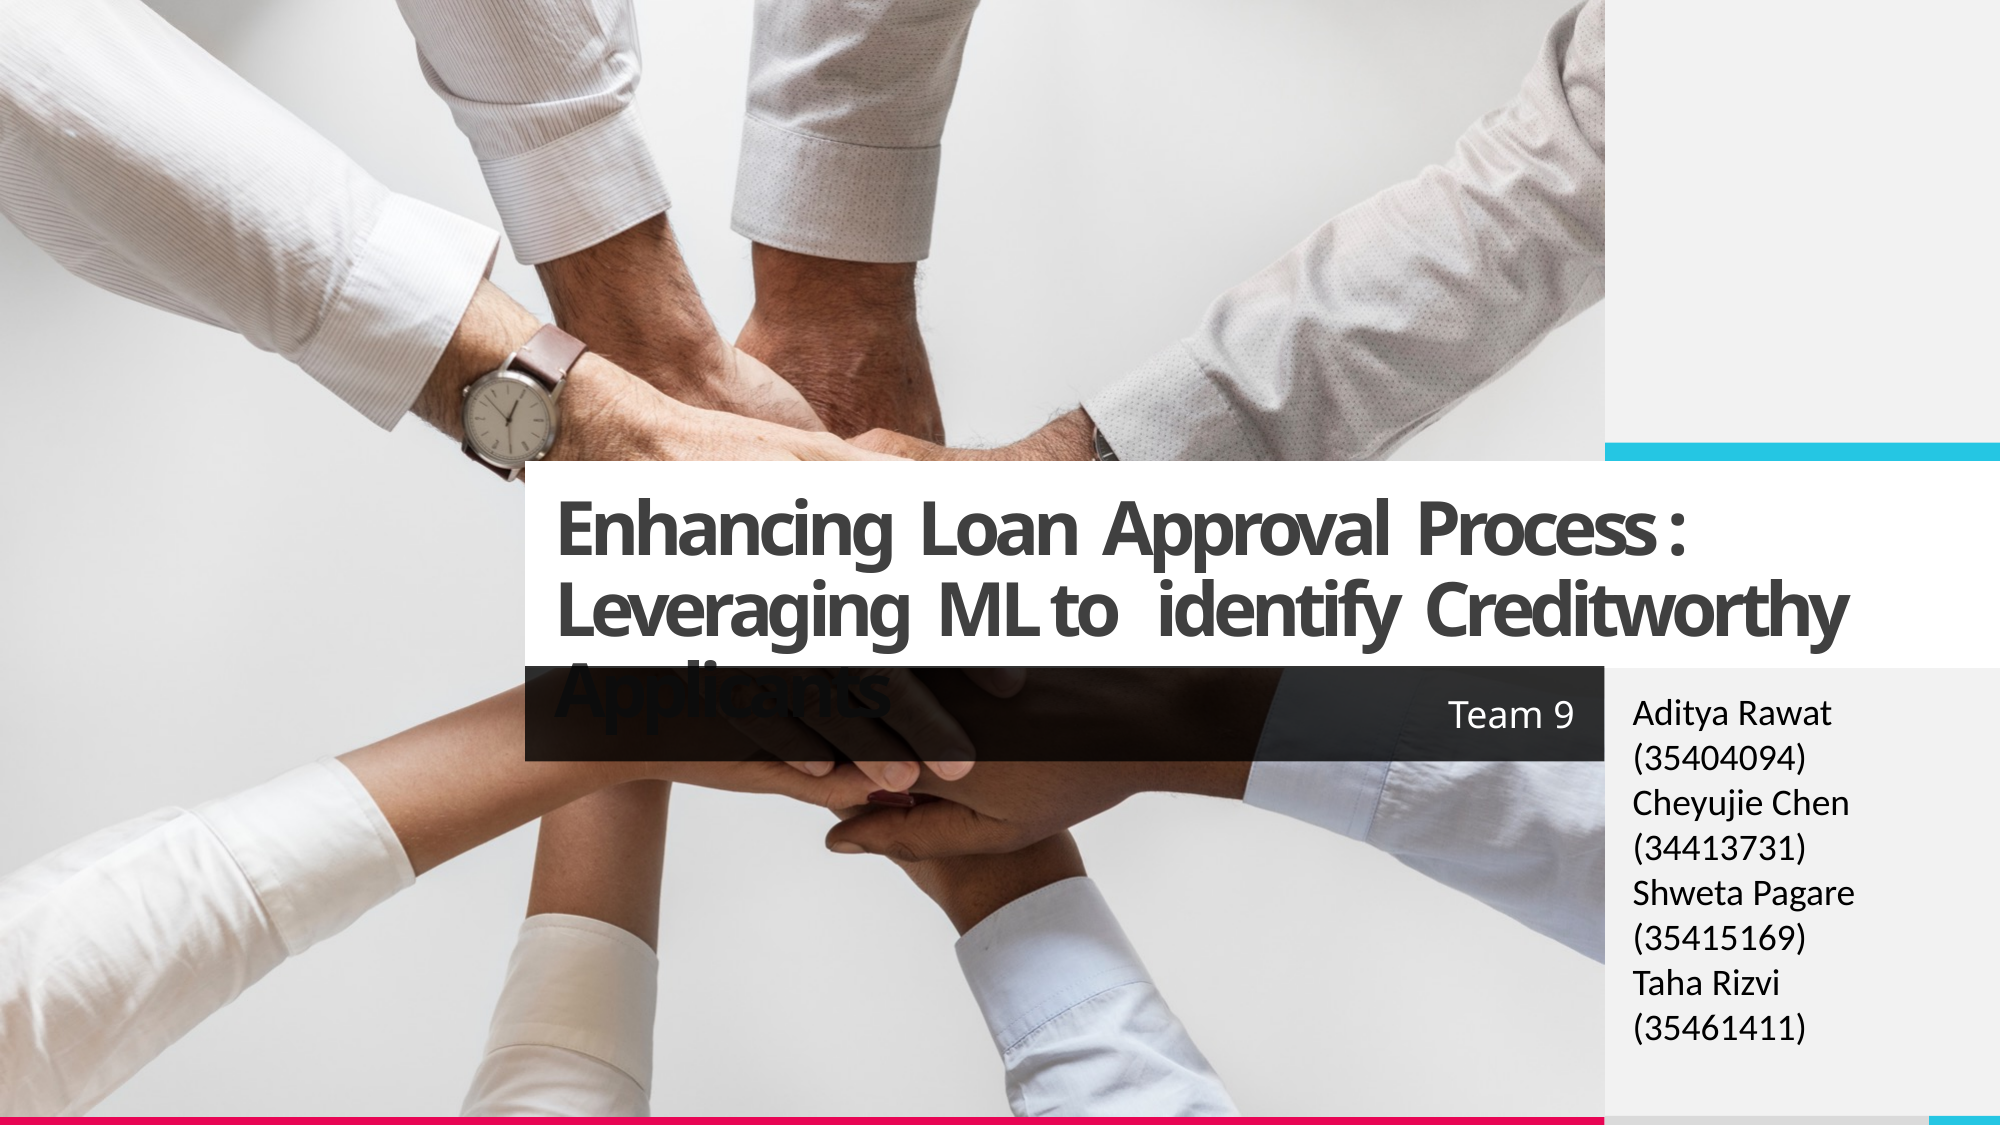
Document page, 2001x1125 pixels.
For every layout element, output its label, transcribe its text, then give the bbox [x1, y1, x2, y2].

text_box Aditya Rawat (35404094) Cheyujie Chen (34413731) Shweta Pagare (35415169) Taha Rizvi (35461411) [1617, 680, 2000, 1056]
picture [0, 0, 1605, 1117]
title Enhancing Loan Approval Process : Leveraging ML to identify Creditworthy Applicants [1605, 461, 2000, 668]
